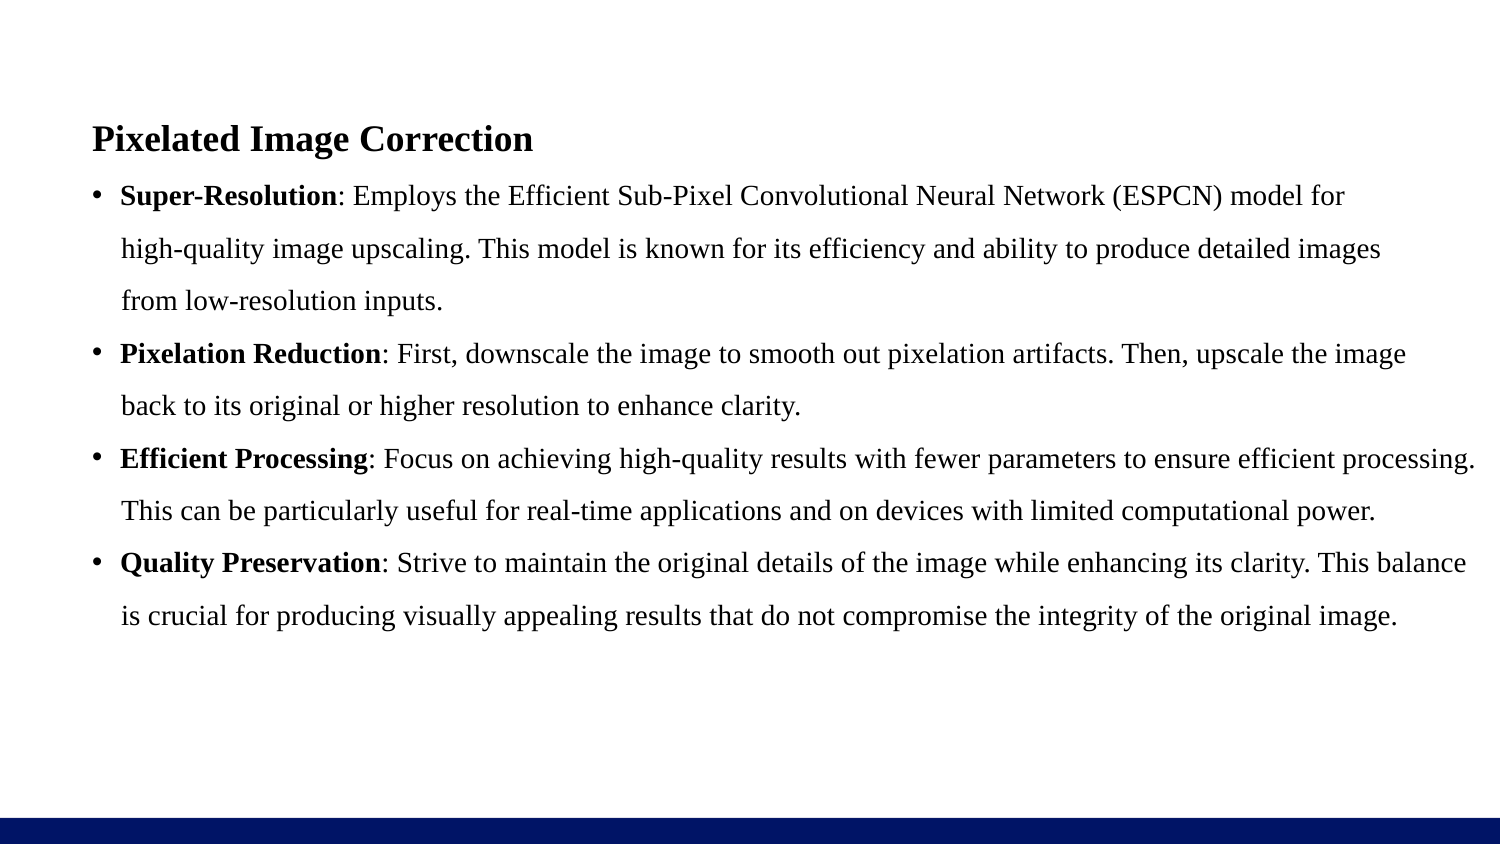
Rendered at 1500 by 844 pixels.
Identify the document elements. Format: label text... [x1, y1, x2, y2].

picture [0, 817, 1500, 844]
text_box Pixelated Image Correction Super-Resolution: Employs the Efficient Sub-Pixel Convolutional Neural Network (ESPCN) model for high-quality image upscaling. This model is known for its efficiency and ability to produce detailed images from low-resolution inputs. Pixelation Reduction: First, downscale the image to smooth out pixelation artifacts. Then, upscale the image back to its original or higher resolution to enhance clarity. Efficient Processing: Focus on achieving high-quality results with fewer parameters to ensure efficient processing. This can be particularly useful for real-time applications and on devices with limited computational power. Quality Preservation: Strive to maintain the original details of the image while enhancing its clarity. This balance is crucial for producing visually appealing results that do not compromise the integrity of the original image. [77, 84, 1492, 684]
